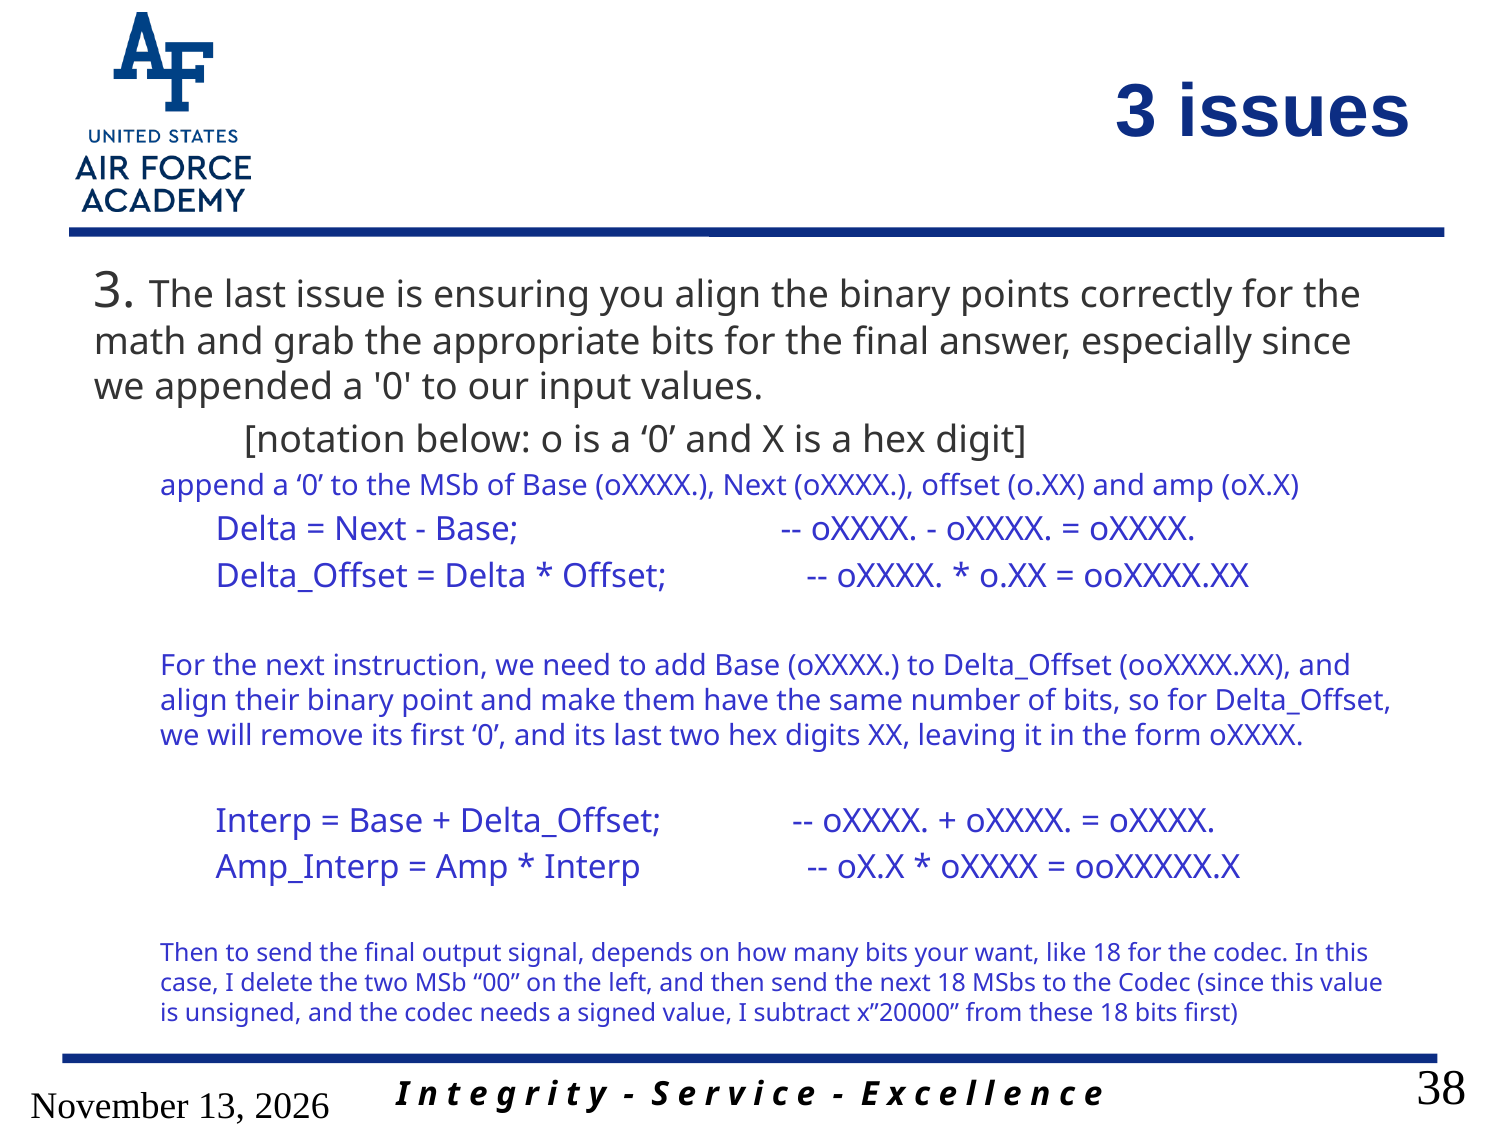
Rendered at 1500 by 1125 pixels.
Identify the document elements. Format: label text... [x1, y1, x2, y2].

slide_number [15, 1028, 366, 1107]
slide_number 38 [1131, 1046, 1482, 1125]
list 3. The last issue is ensuring you align the binary points correctly for the math and grab the appropriate bits for the final answer, especially since we appended a '0' to our input values. [notation below: o is a ‘0’ and X is a hex digit] append a ‘0’ to the MSb of Base (oXXXX.), Next (oXXXX.), offset (o.XX) and amp (oX.X) Delta = Next - Base; -- oXXXX. - oXXXX. = oXXXX. Delta_Offset = Delta * Offset; -- oXXXX. * o.XX = ooXXXX.XX For the next instruction, we need to add Base (oXXXX.) to Delta_Offset (ooXXXX.XX), and align their binary point and make them have the same number of bits, so for Delta_Offset, we will remove its first ‘0’, and its last two hex digits XX, leaving it in the form oXXXX. Interp = Base + Delta_Offset; -- oXXXX. + oXXXX. = oXXXX. Amp_Interp = Amp * Interp -- oX.X * oXXXX = ooXXXXX.X Then to send the final output signal, depends on how many bits your want, like 18 for the codec. In this case, I delete the two MSb “00” on the left, and then send the next 18 MSbs to the Codec (since this value is unsigned, and the codec needs a signed value, I subtract x”20000” from these 18 bits first) [78, 249, 1414, 960]
picture [75, 12, 251, 212]
title 3 issues [313, 12, 1427, 201]
